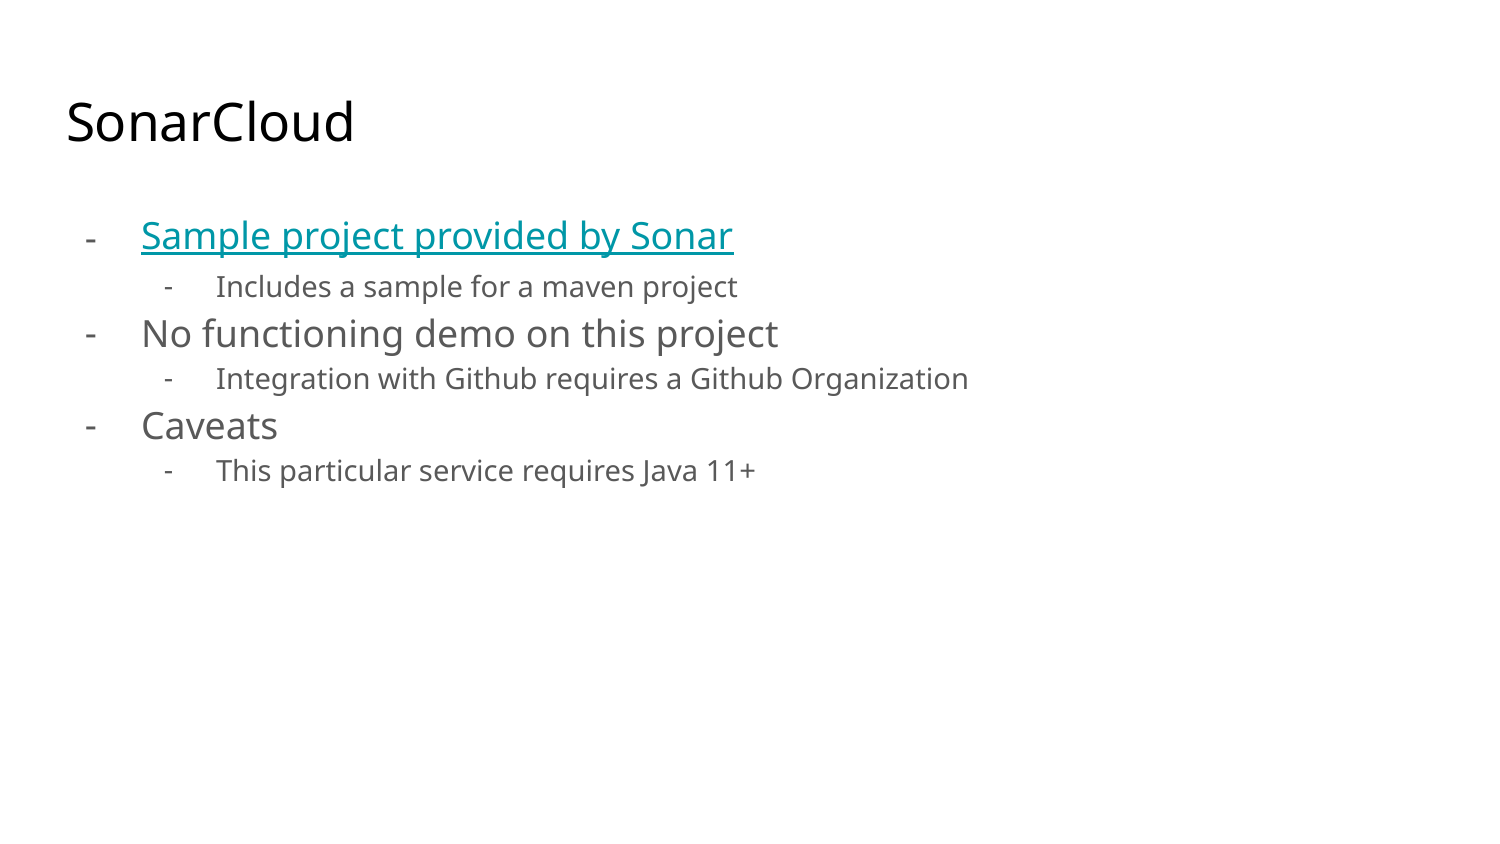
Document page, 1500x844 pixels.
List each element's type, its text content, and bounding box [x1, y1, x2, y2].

list Sample project provided by Sonar Includes a sample for a maven project No functioning demo on this project Integration with Github requires a Github Organization Caveats This particular service requires Java 11+ [51, 189, 1449, 750]
title SonarCloud [51, 72, 1449, 167]
